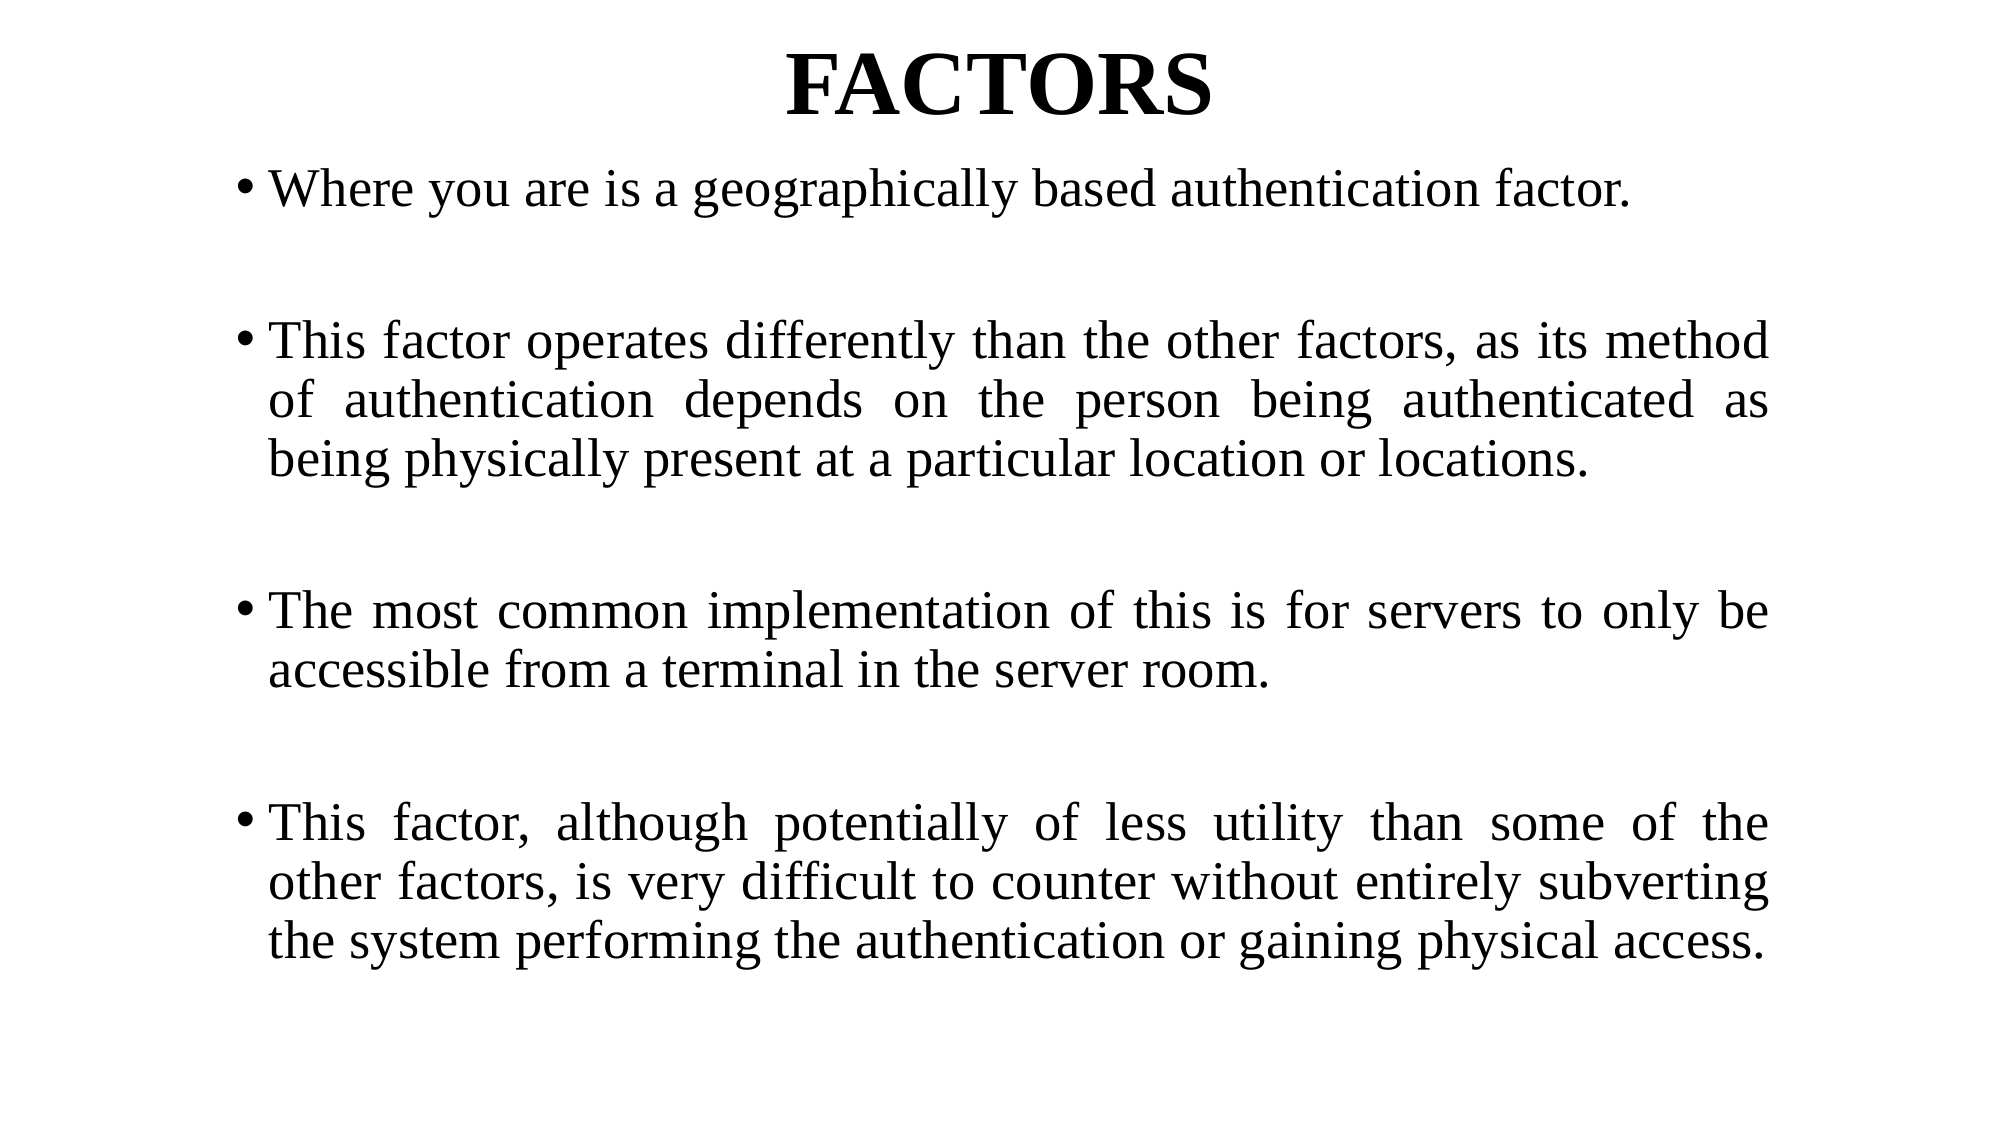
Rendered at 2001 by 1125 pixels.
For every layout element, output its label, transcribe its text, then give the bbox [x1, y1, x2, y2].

title FACTORS [507, 18, 1493, 152]
list Where you are is a geographically based authentication factor. This factor operates differently than the other factors, as its method of authentication depends on the person being authenticated as being physically present at a particular location or locations. The most common implementation of this is for servers to only be accessible from a terminal in the server room. This factor, although potentially of less utility than some of the other factors, is very difficult to counter without entirely subverting the system performing the authentication or gaining physical access. [220, 152, 1788, 1088]
